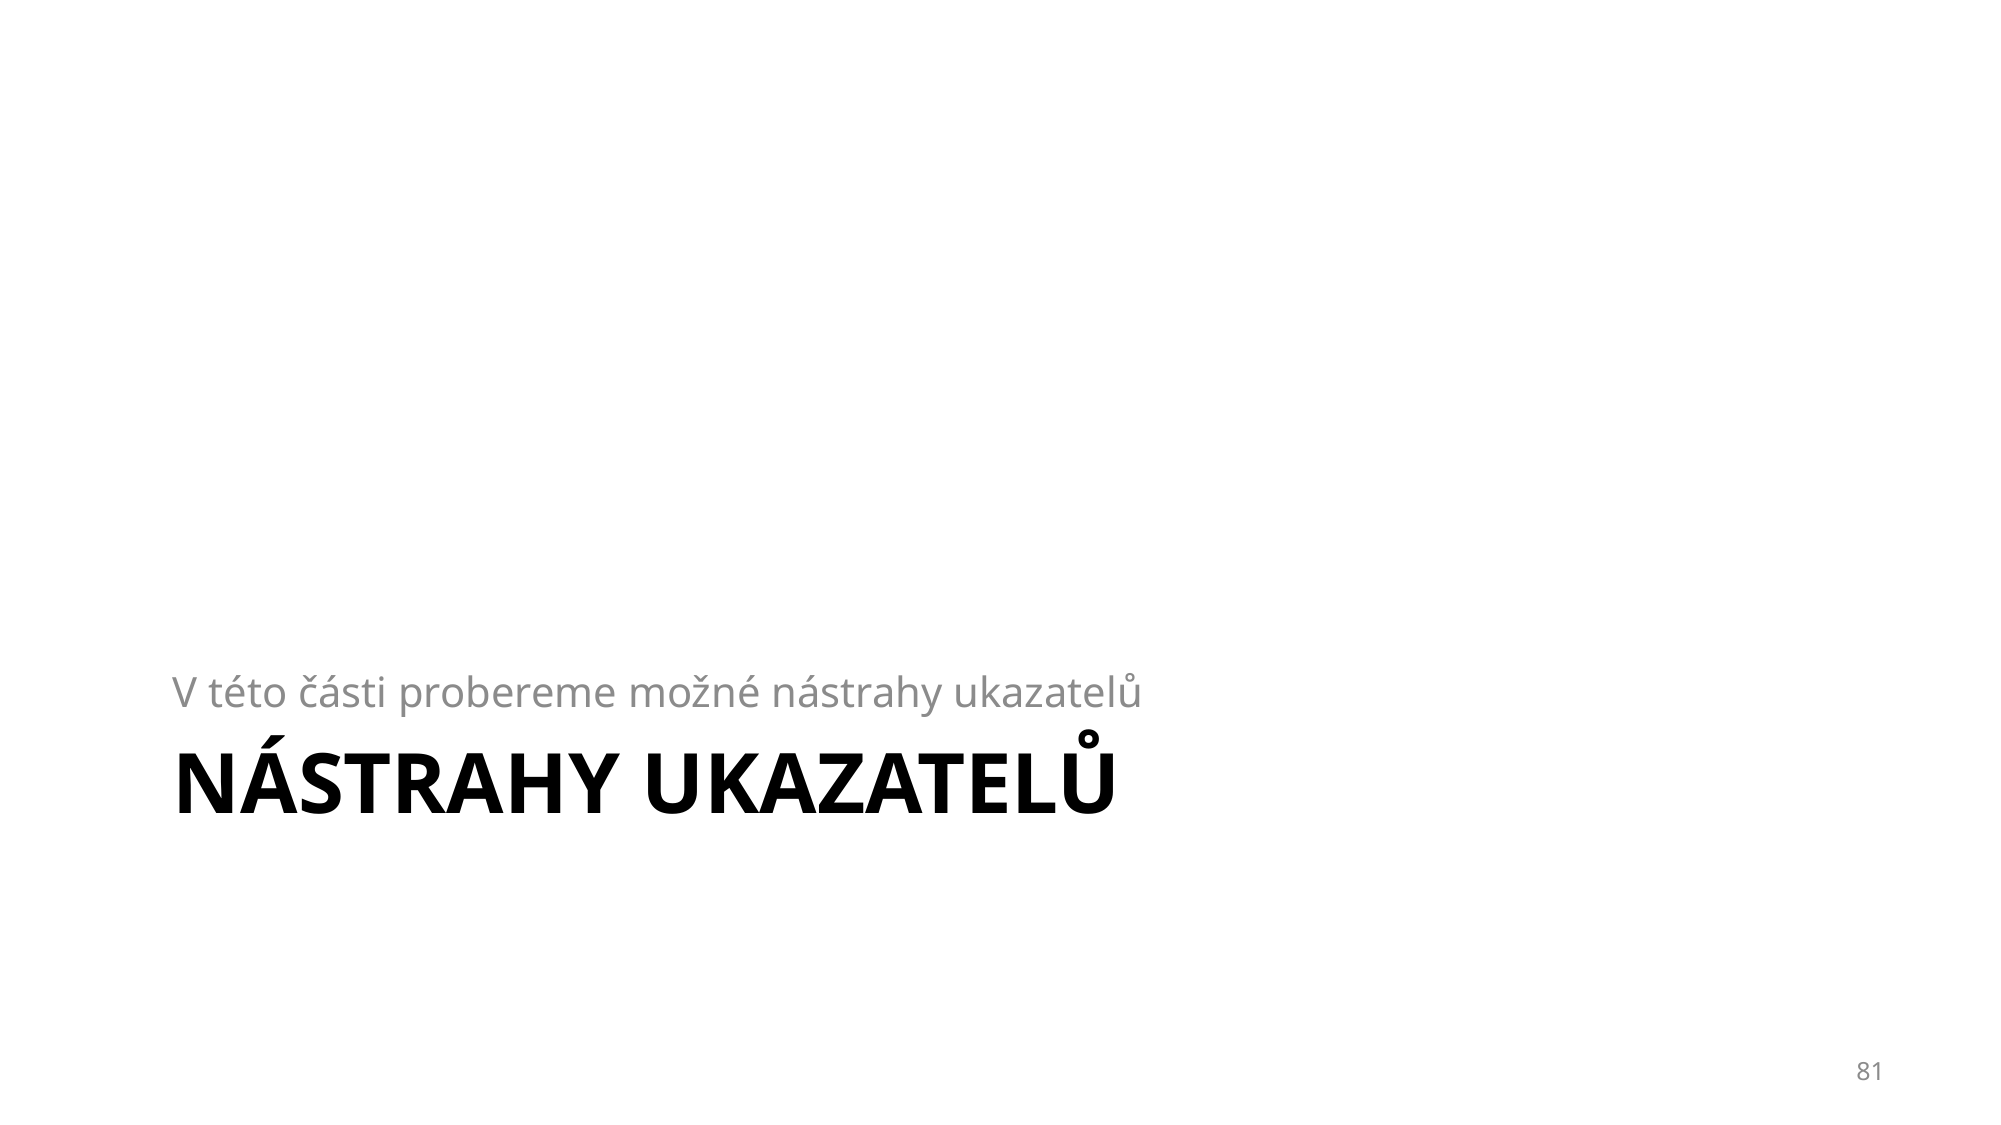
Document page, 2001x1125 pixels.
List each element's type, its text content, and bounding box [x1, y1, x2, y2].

list V této části probereme možné nástrahy ukazatelů [157, 476, 1858, 723]
slide_number 81 [1433, 1042, 1900, 1103]
title Nástrahy ukazatelů [157, 723, 1858, 947]
